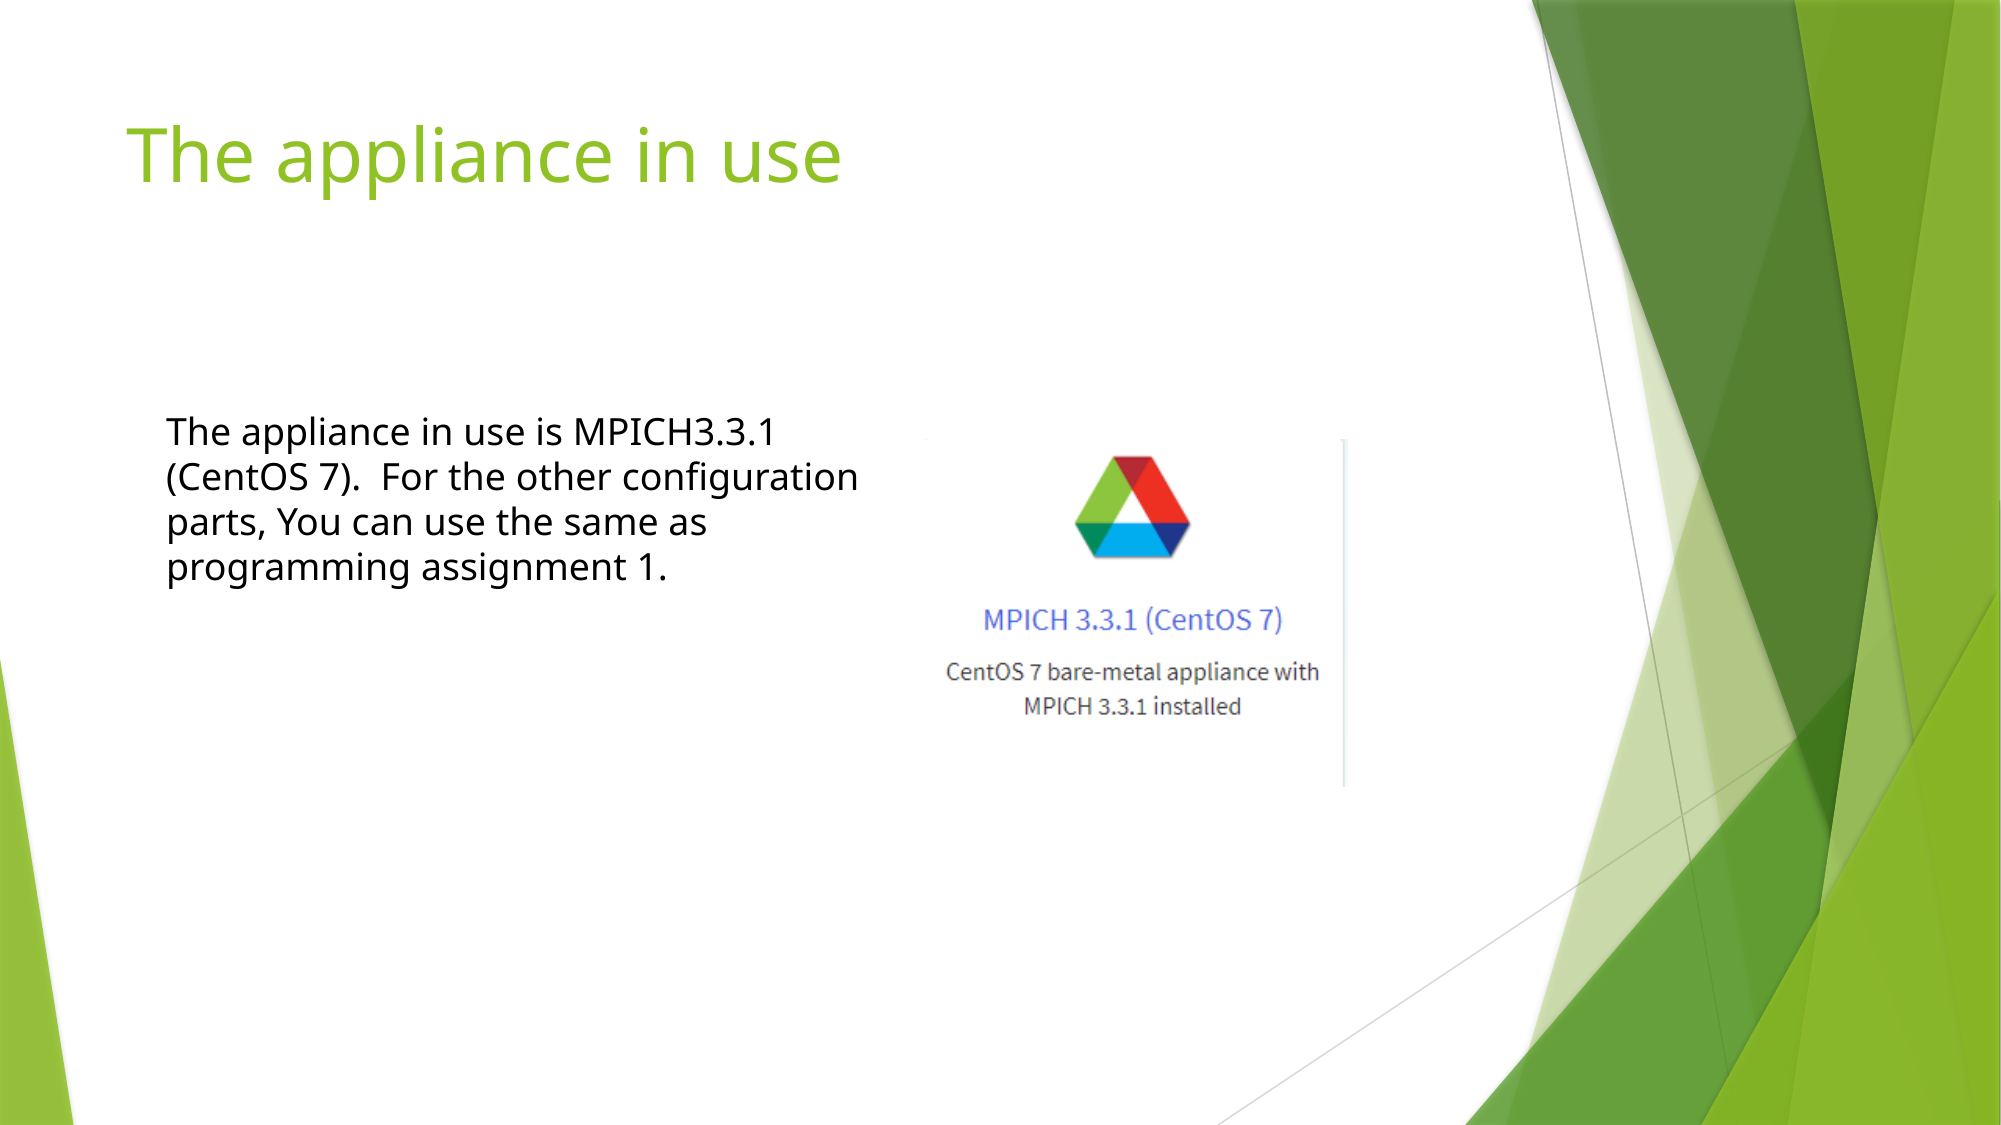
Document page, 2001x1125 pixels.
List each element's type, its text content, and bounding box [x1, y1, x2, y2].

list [925, 439, 1349, 788]
title The appliance in use [111, 99, 1522, 317]
text_box The appliance in use is MPICH3.3.1 (CentOS 7). For the other configuration parts, You can use the same as programming assignment 1. [151, 400, 940, 596]
